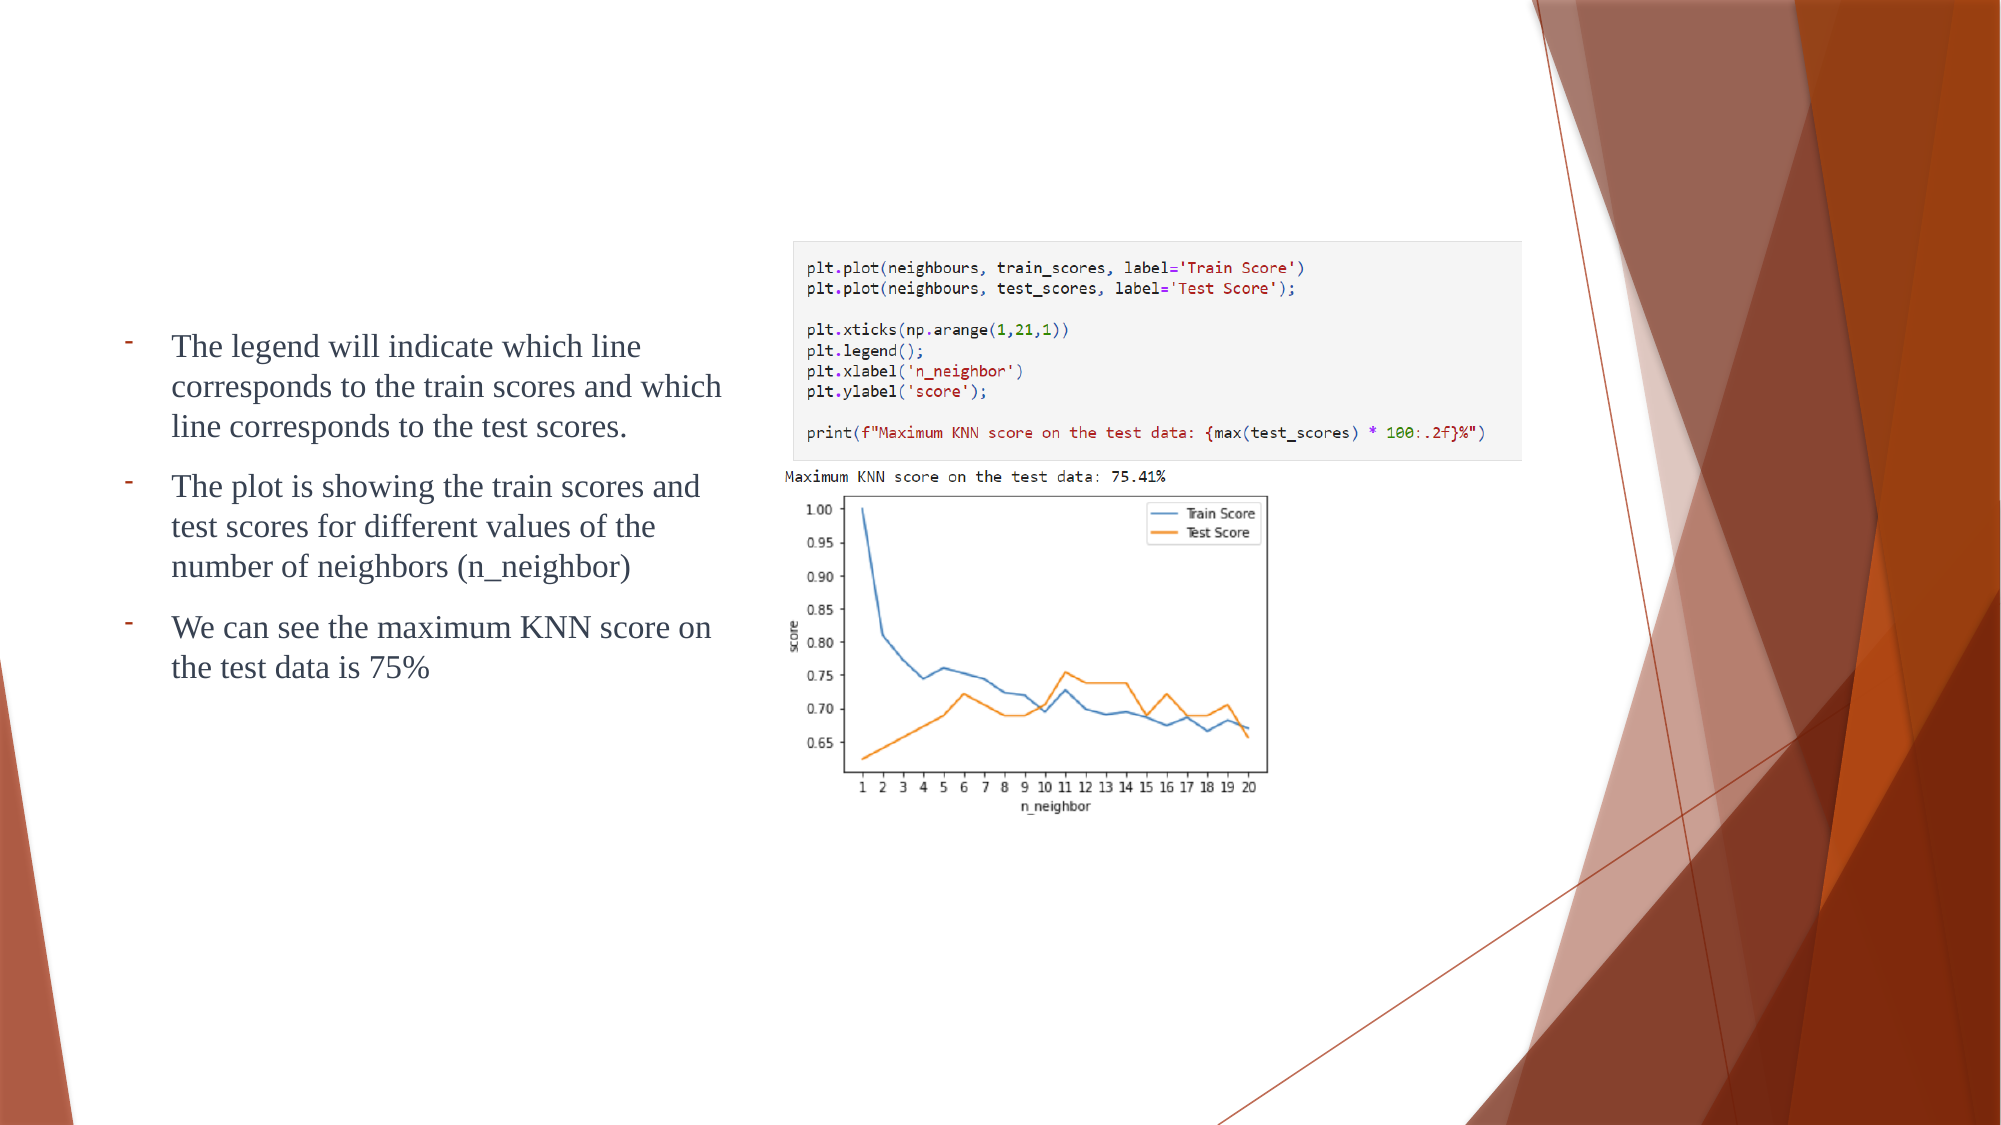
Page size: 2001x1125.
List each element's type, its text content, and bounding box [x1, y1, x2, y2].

list The legend will indicate which line corresponds to the train scores and which line corresponds to the test scores. The plot is showing the train scores and test scores for different values of the number of neighbors (n_neighbor) We can see the maximum KNN score on the test data is 75% [109, 316, 742, 752]
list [780, 239, 1522, 836]
